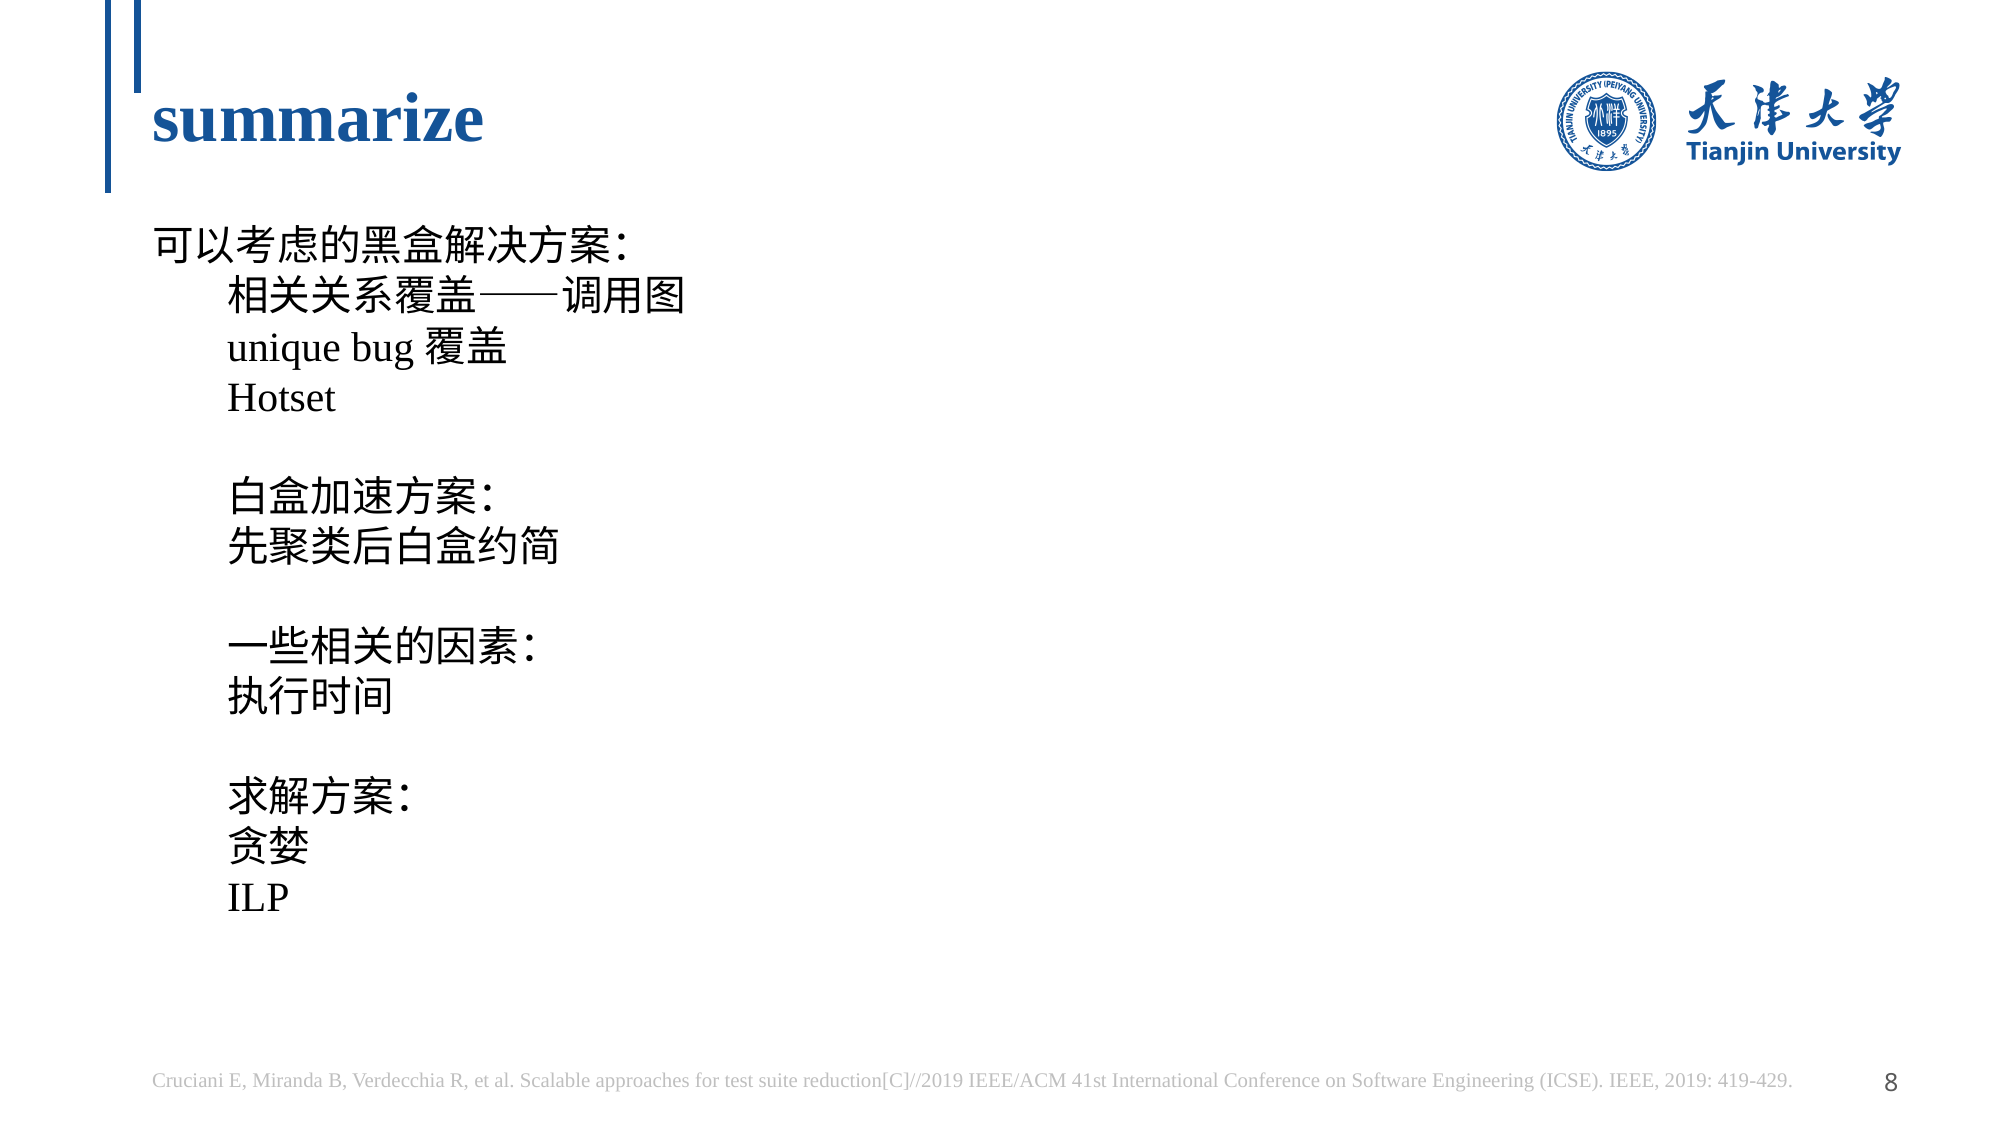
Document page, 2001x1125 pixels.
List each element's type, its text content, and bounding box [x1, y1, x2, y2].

text_box Cruciani E, Miranda B, Verdecchia R, et al. Scalable approaches for test suite reduction[C]//2019 IEEE/ACM 41st International Conference on Software Engineering (ICSE). IEEE, 2019: 419-429. [137, 1059, 1897, 1100]
title summarize [137, 73, 1524, 165]
text_box 可以考虑的黑盒解决方案： 相关关系覆盖——调用图 unique bug覆盖 Hotset 白盒加速方案： 先聚类后白盒约简 一些相关的因素： 执行时间 求解方案： 贪婪 ILP [137, 211, 1892, 927]
picture [1552, 68, 1909, 175]
